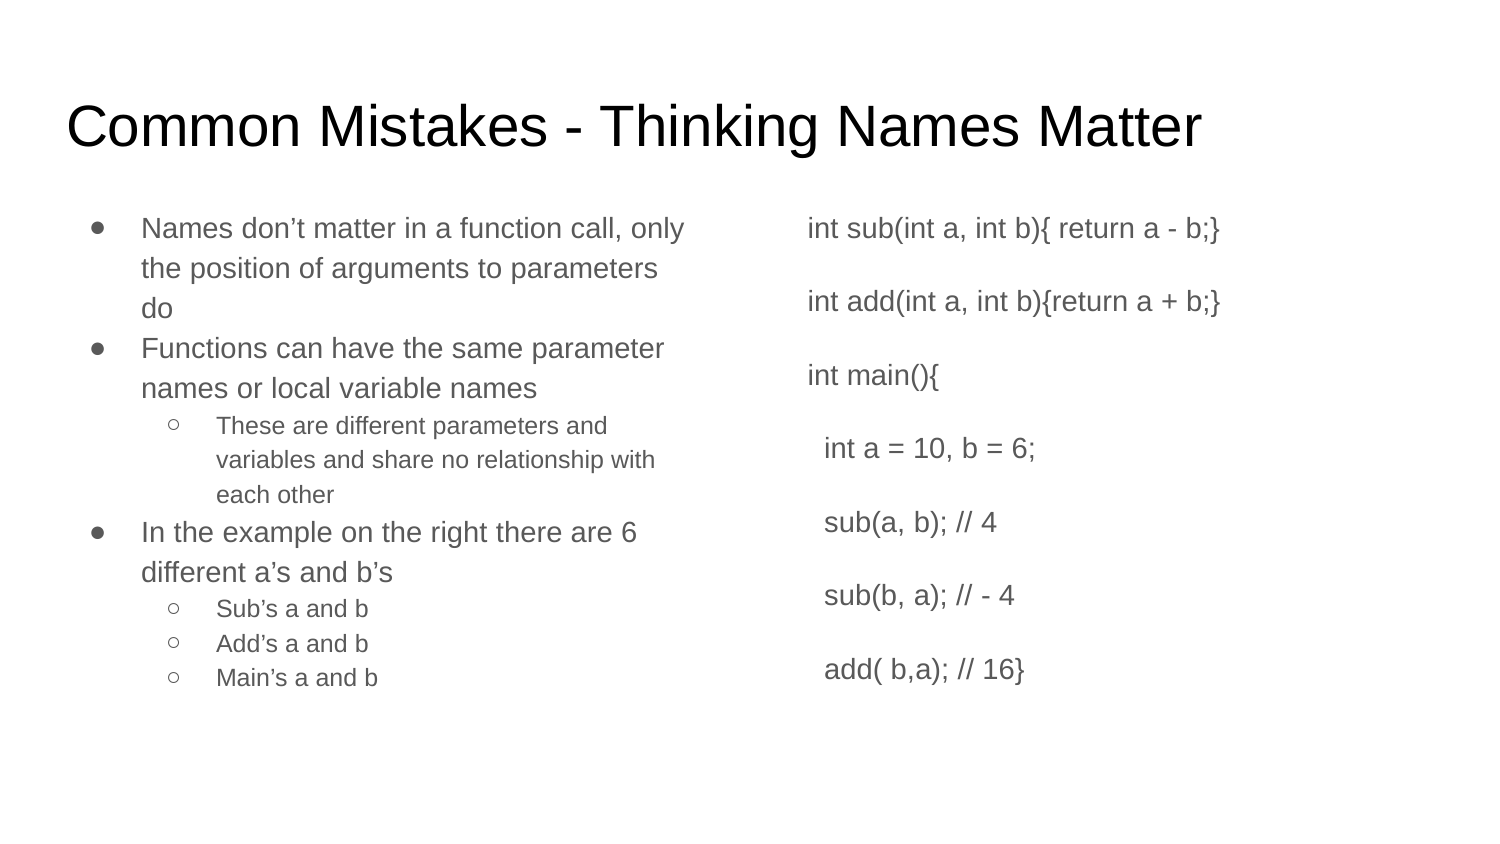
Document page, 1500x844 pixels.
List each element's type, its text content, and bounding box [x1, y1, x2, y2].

title Common Mistakes - Thinking Names Matter [51, 72, 1449, 167]
list Names don’t matter in a function call, only the position of arguments to parameters do Functions can have the same parameter names or local variable names These are different parameters and variables and share no relationship with each other In the example on the right there are 6 different a’s and b’s Sub’s a and b Add’s a and b Main’s a and b [51, 189, 708, 750]
list int sub(int a, int b){ return a - b;} int add(int a, int b){return a + b;} int main(){ int a = 10, b = 6; sub(a, b); // 4 sub(b, a); // - 4 add( b,a); // 16} [792, 189, 1449, 750]
